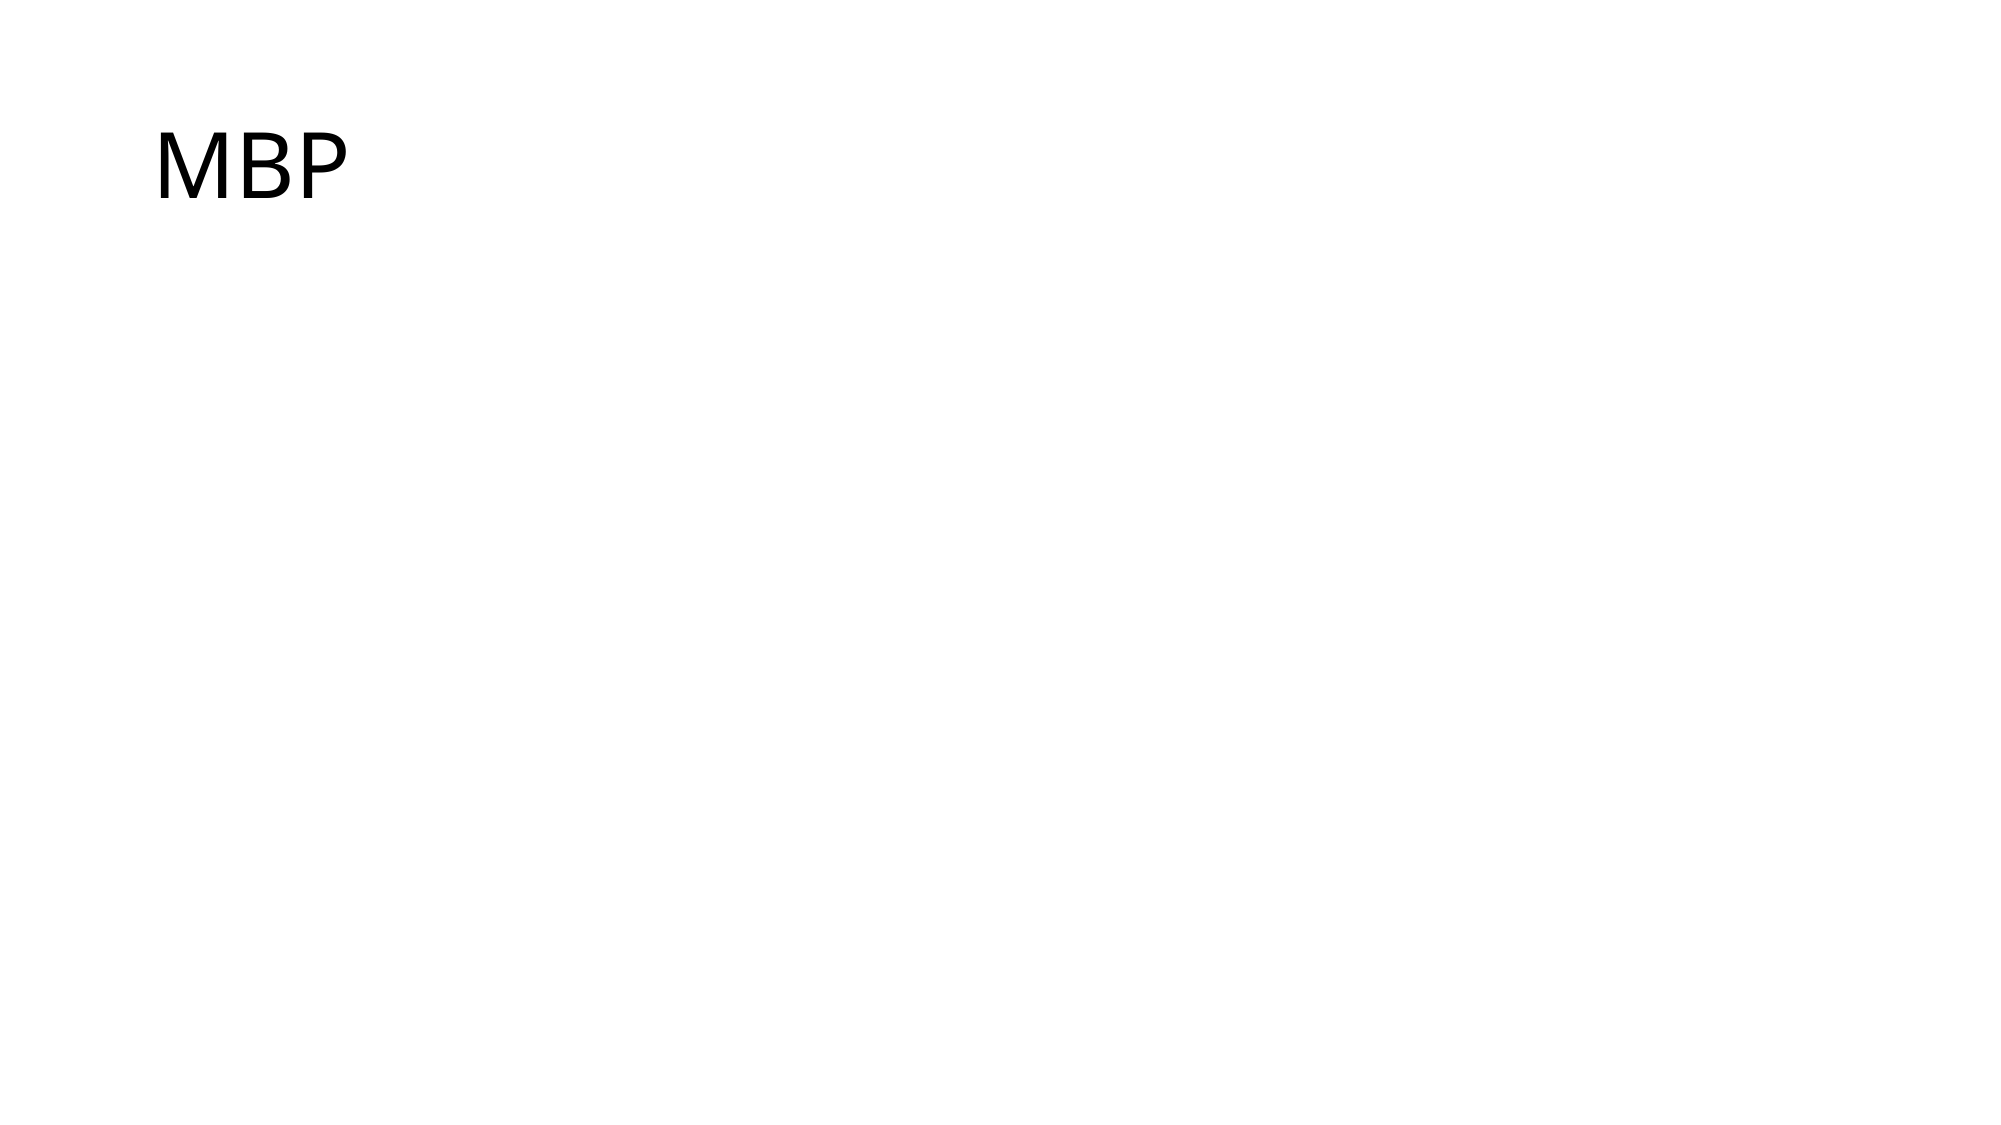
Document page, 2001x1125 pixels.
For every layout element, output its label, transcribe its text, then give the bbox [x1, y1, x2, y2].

title MBP [137, 59, 1863, 278]
